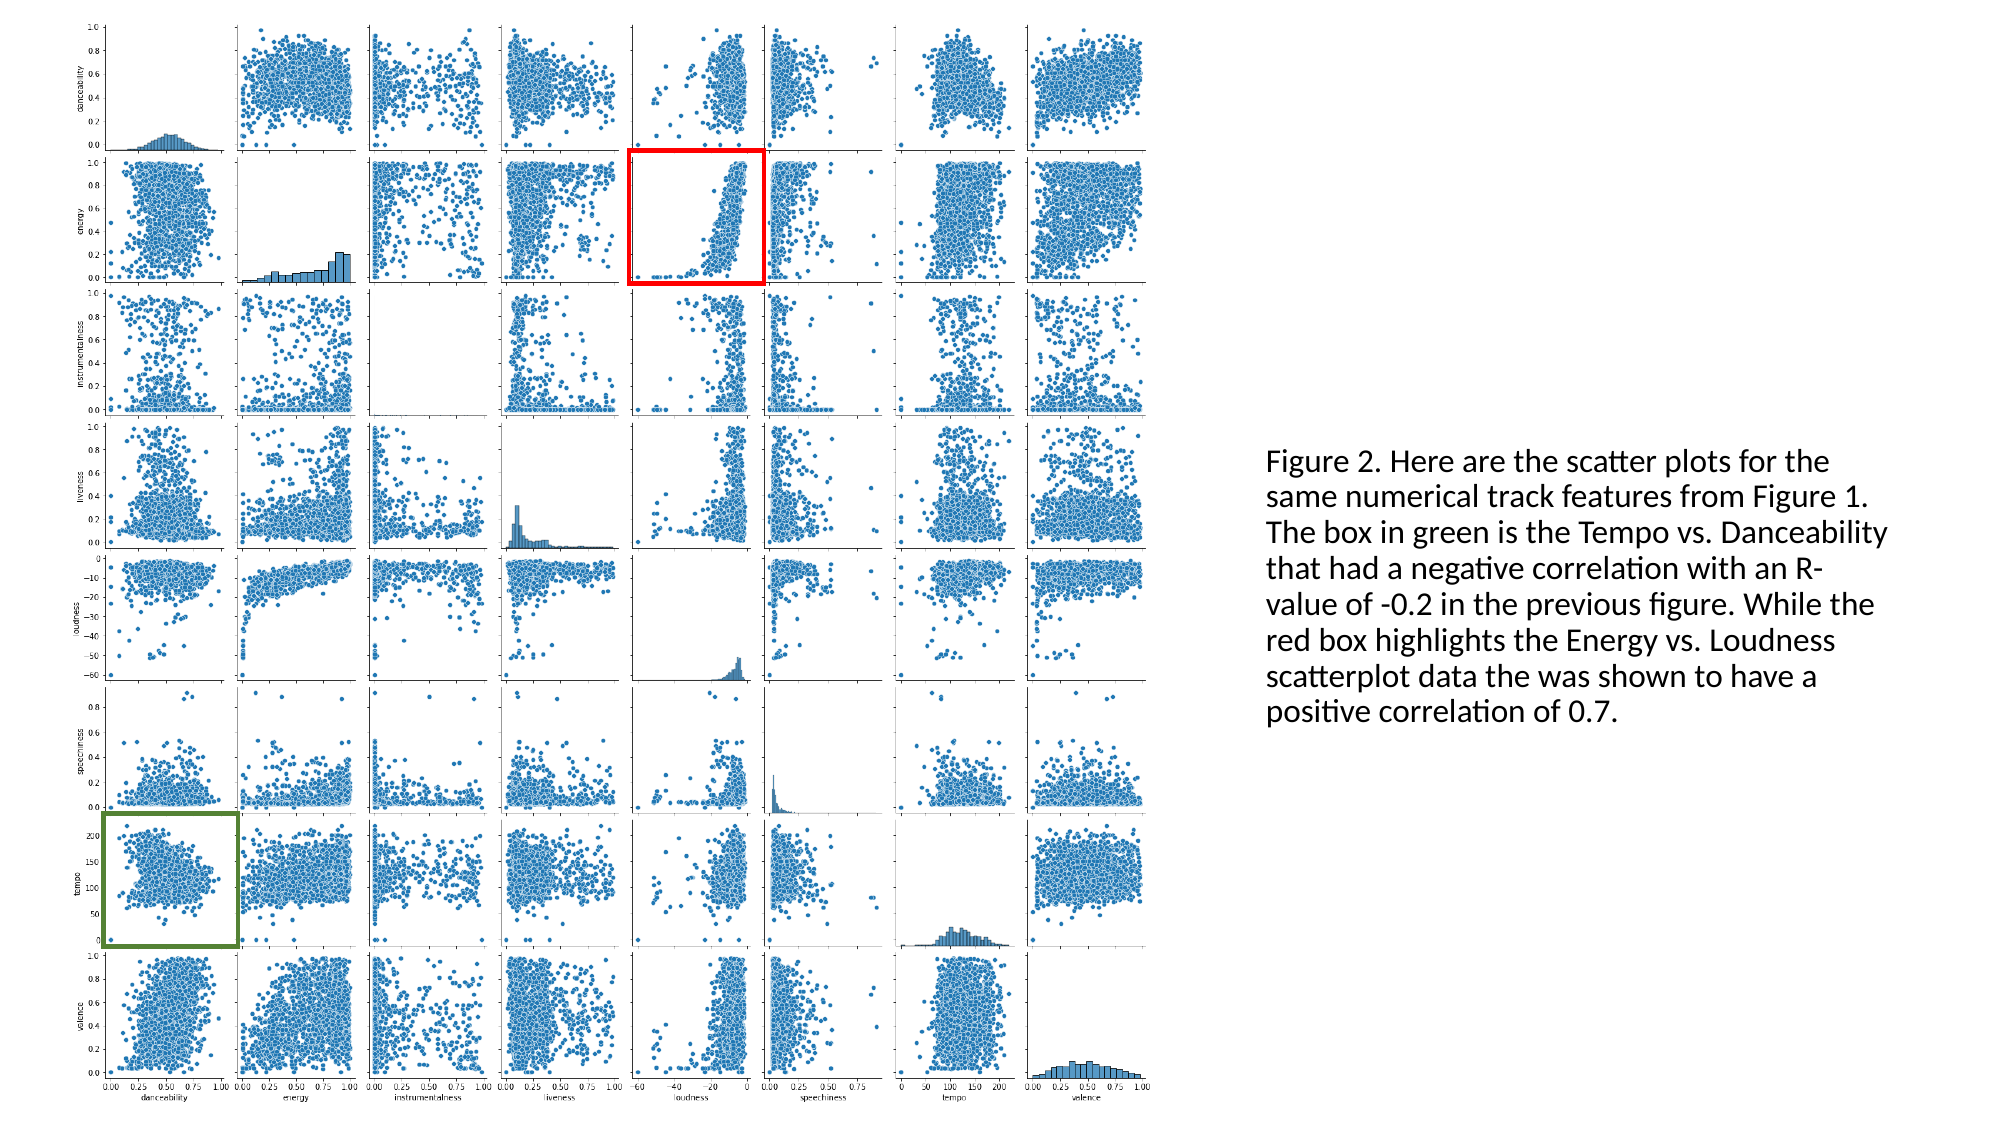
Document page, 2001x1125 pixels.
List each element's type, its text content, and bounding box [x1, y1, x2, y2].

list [67, 18, 1156, 1107]
title Figure 2. Here are the scatter plots for the same numerical track features from Figure 1. The box in green is the Tempo vs. Danceability that had a negative correlation with an R-value of -0.2 in the previous figure. While the red box highlights the Energy vs. Loudness scatterplot data the was shown to have a positive correlation of 0.7. [1250, 112, 1909, 1061]
